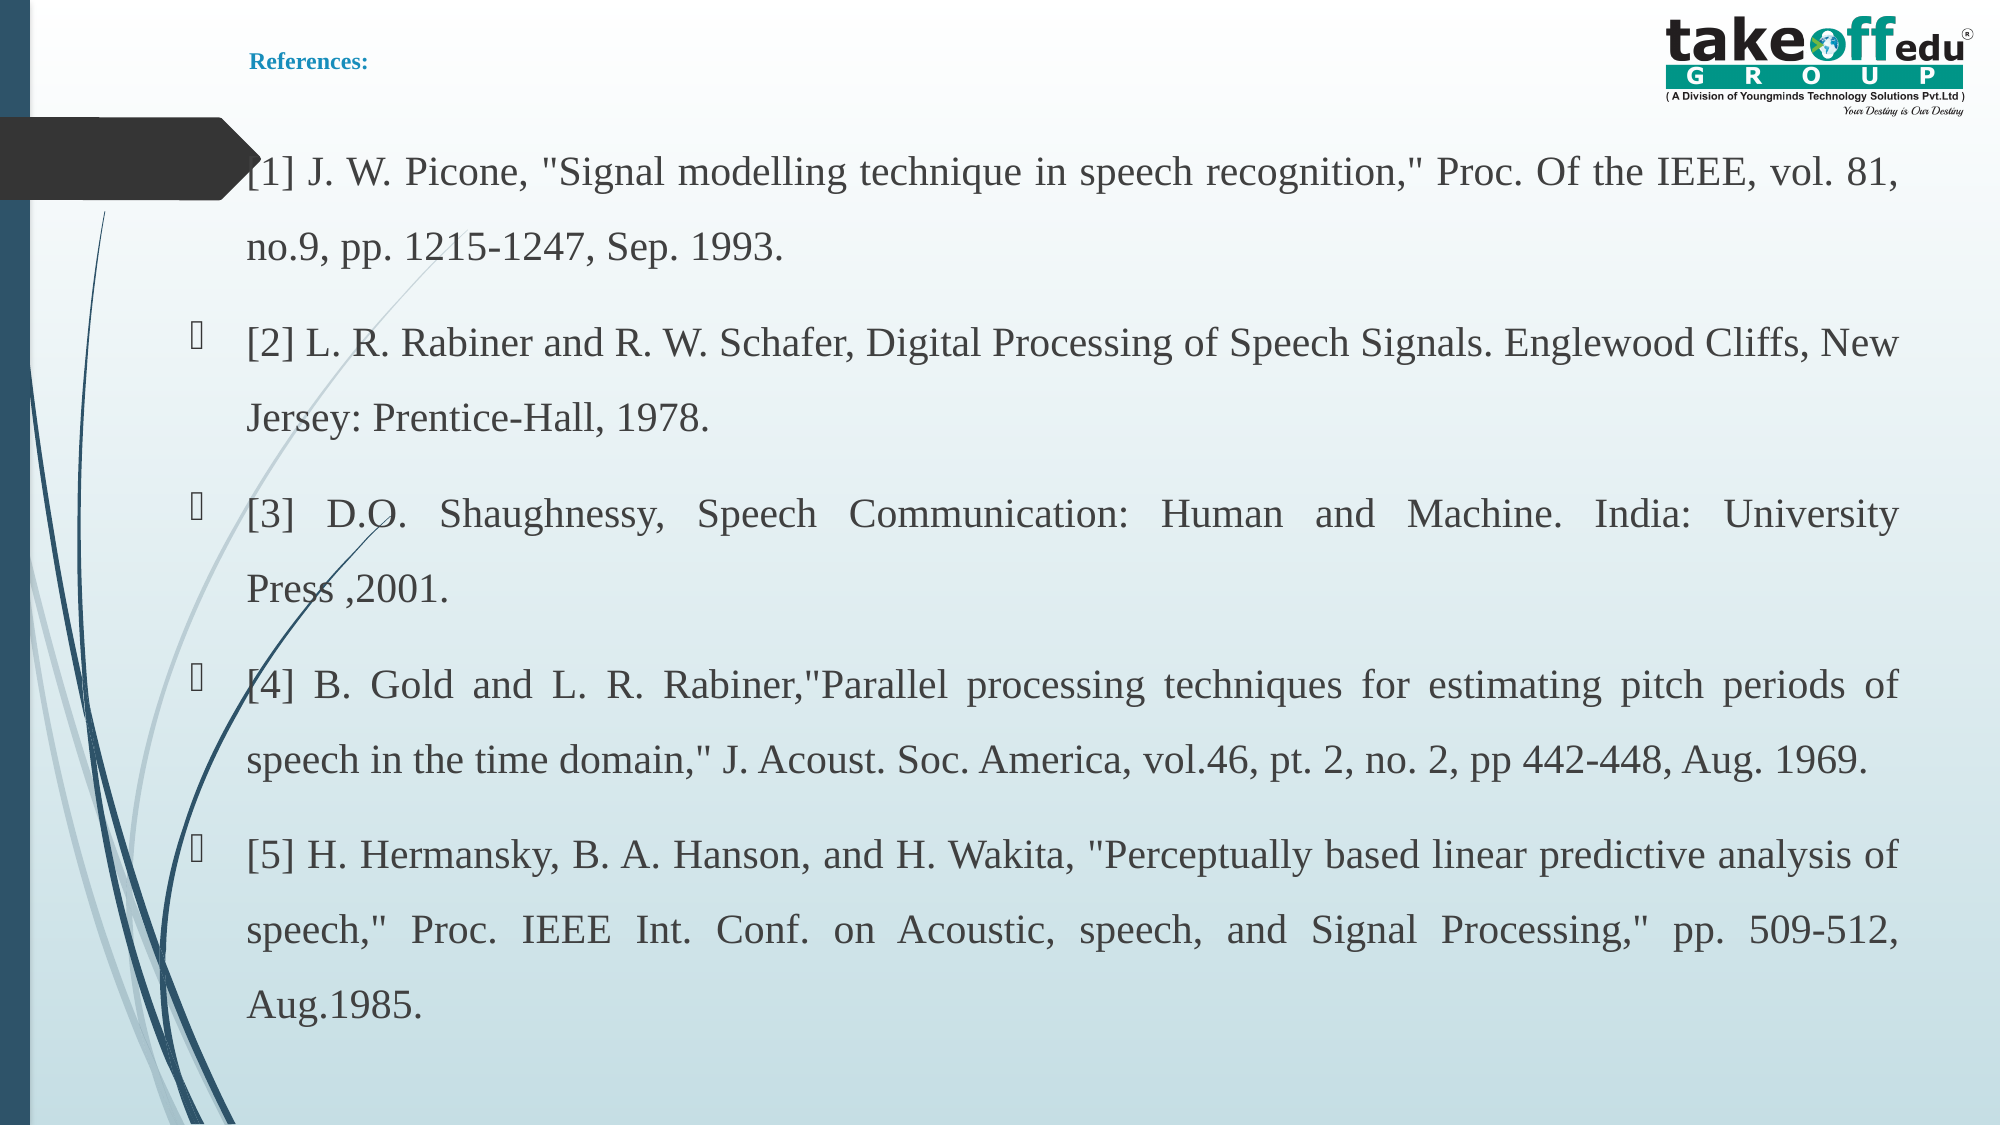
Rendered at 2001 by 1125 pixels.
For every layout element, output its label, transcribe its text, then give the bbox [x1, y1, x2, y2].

list [1] J. W. Picone, "Signal modelling technique in speech recognition," Proc. Of the IEEE, vol. 81, no.9, pp. 1215-1247, Sep. 1993. [2] L. R. Rabiner and R. W. Schafer, Digital Processing of Speech Signals. Englewood Cliffs, New Jersey: Prentice-Hall, 1978. [3] D.O. Shaughnessy, Speech Communication: Human and Machine. India: University Press ,2001. [4] B. Gold and L. R. Rabiner,"Parallel processing techniques for estimating pitch periods of speech in the time domain," J. Acoust. Soc. America, vol.46, pt. 2, no. 2, pp 442-448, Aug. 1969. [5] H. Hermansky, B. A. Hanson, and H. Wakita, "Perceptually based linear predictive analysis of speech," Proc. IEEE Int. Conf. on Acoustic, speech, and Signal Processing," pp. 509-512, Aug.1985. [175, 111, 1916, 981]
picture [1656, 15, 1980, 132]
title References: [234, 38, 1652, 111]
